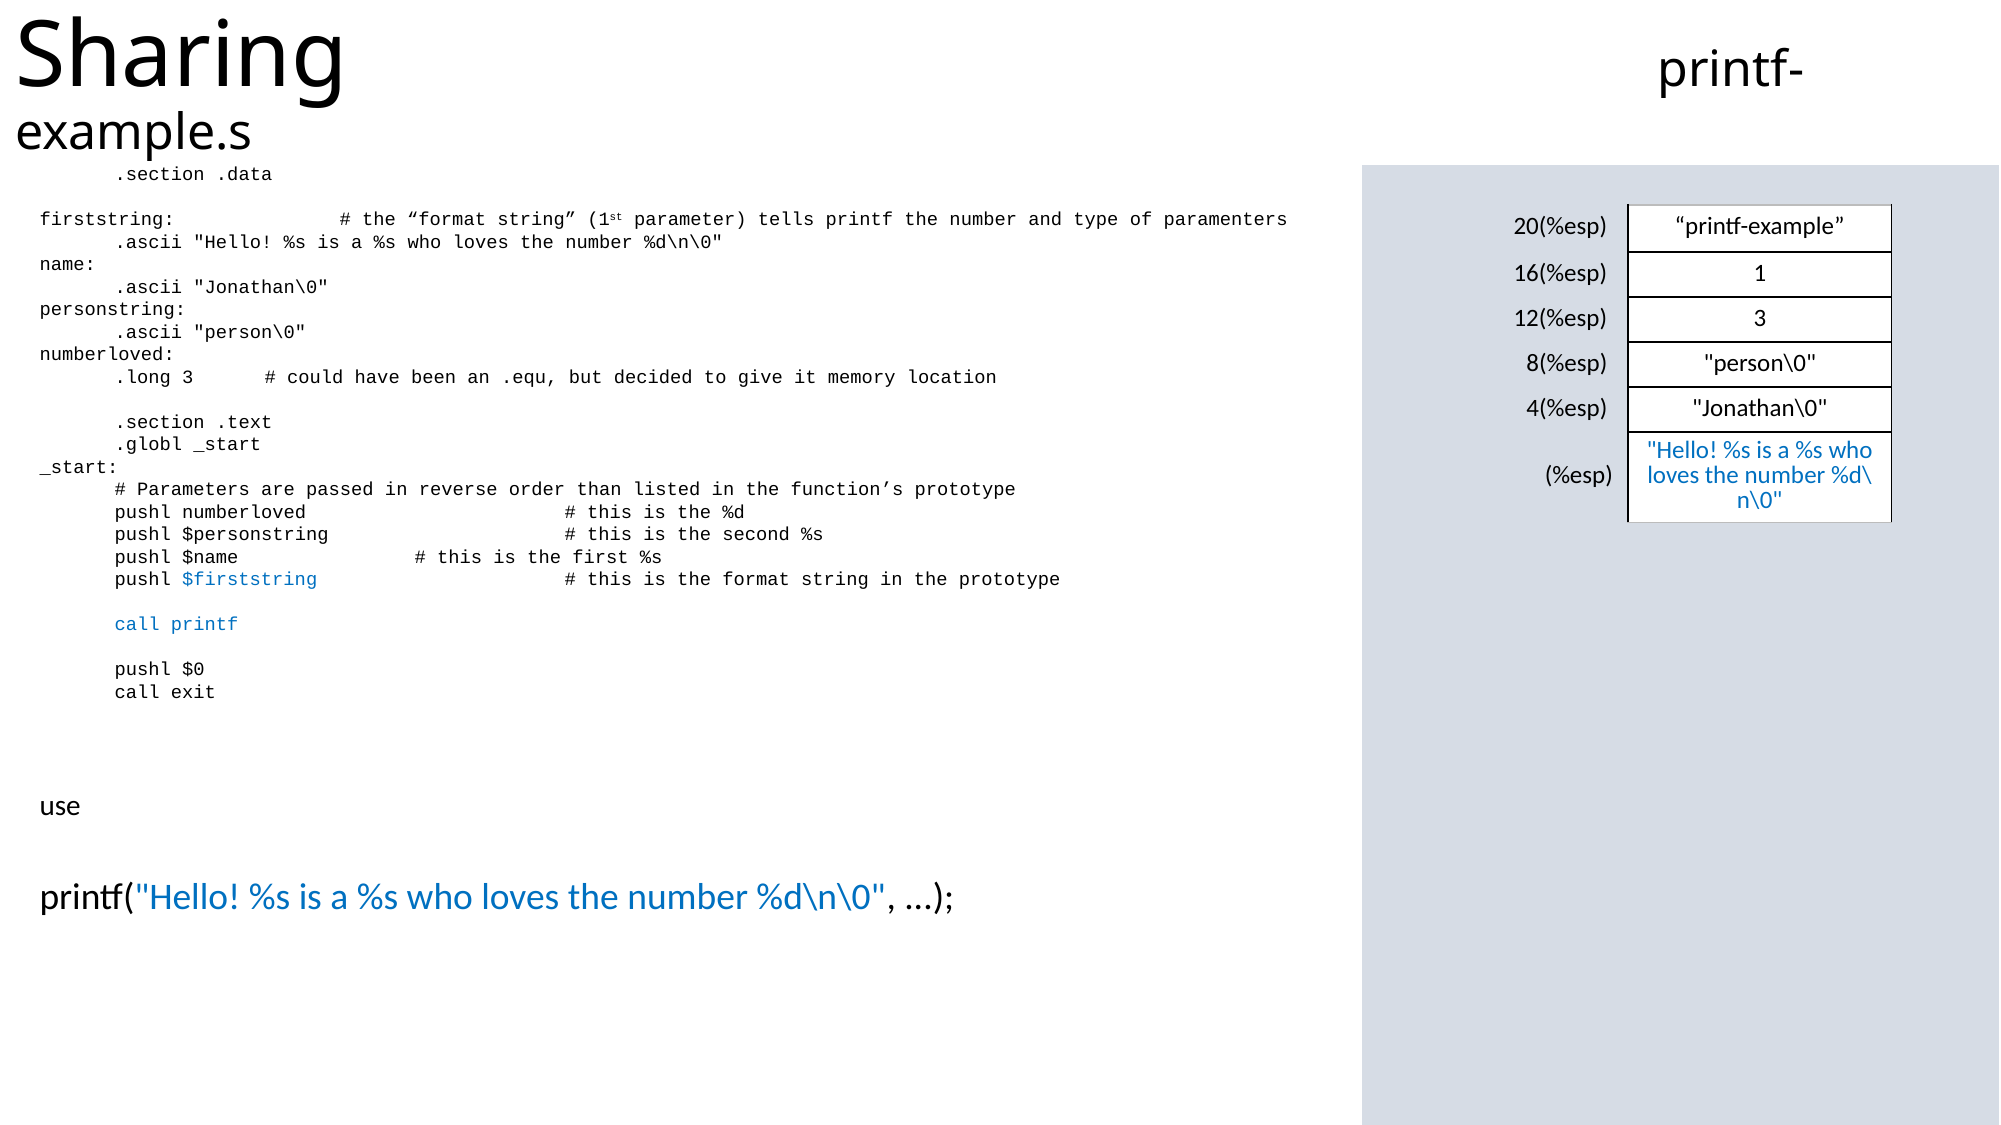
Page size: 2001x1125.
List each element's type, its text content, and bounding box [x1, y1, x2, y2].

title Sharing printf-example.s [0, 0, 2000, 193]
text_box .section .data firststring: # the “format string” (1st parameter) tells printf the number and type of paramenters .ascii "Hello! %s is a %s who loves the number %d\n\0" name: .ascii "Jonathan\0" personstring: .ascii "person\0" numberloved: .long 3 # could have been an .equ, but decided to give it memory location .section .text .globl _start _start: # Parameters are passed in reverse order than listed in the function’s prototype pushl numberloved # this is the %d pushl $personstring # this is the second %s pushl $name # this is the first %s pushl $firststring # this is the format string in the prototype call printf pushl $0 call exit [24, 193, 1341, 710]
text_box [1362, 193, 1999, 1125]
text_box printf("Hello! %s is a %s who loves the number %d\n\0", ...); [24, 864, 1318, 924]
text_box use [24, 778, 659, 829]
